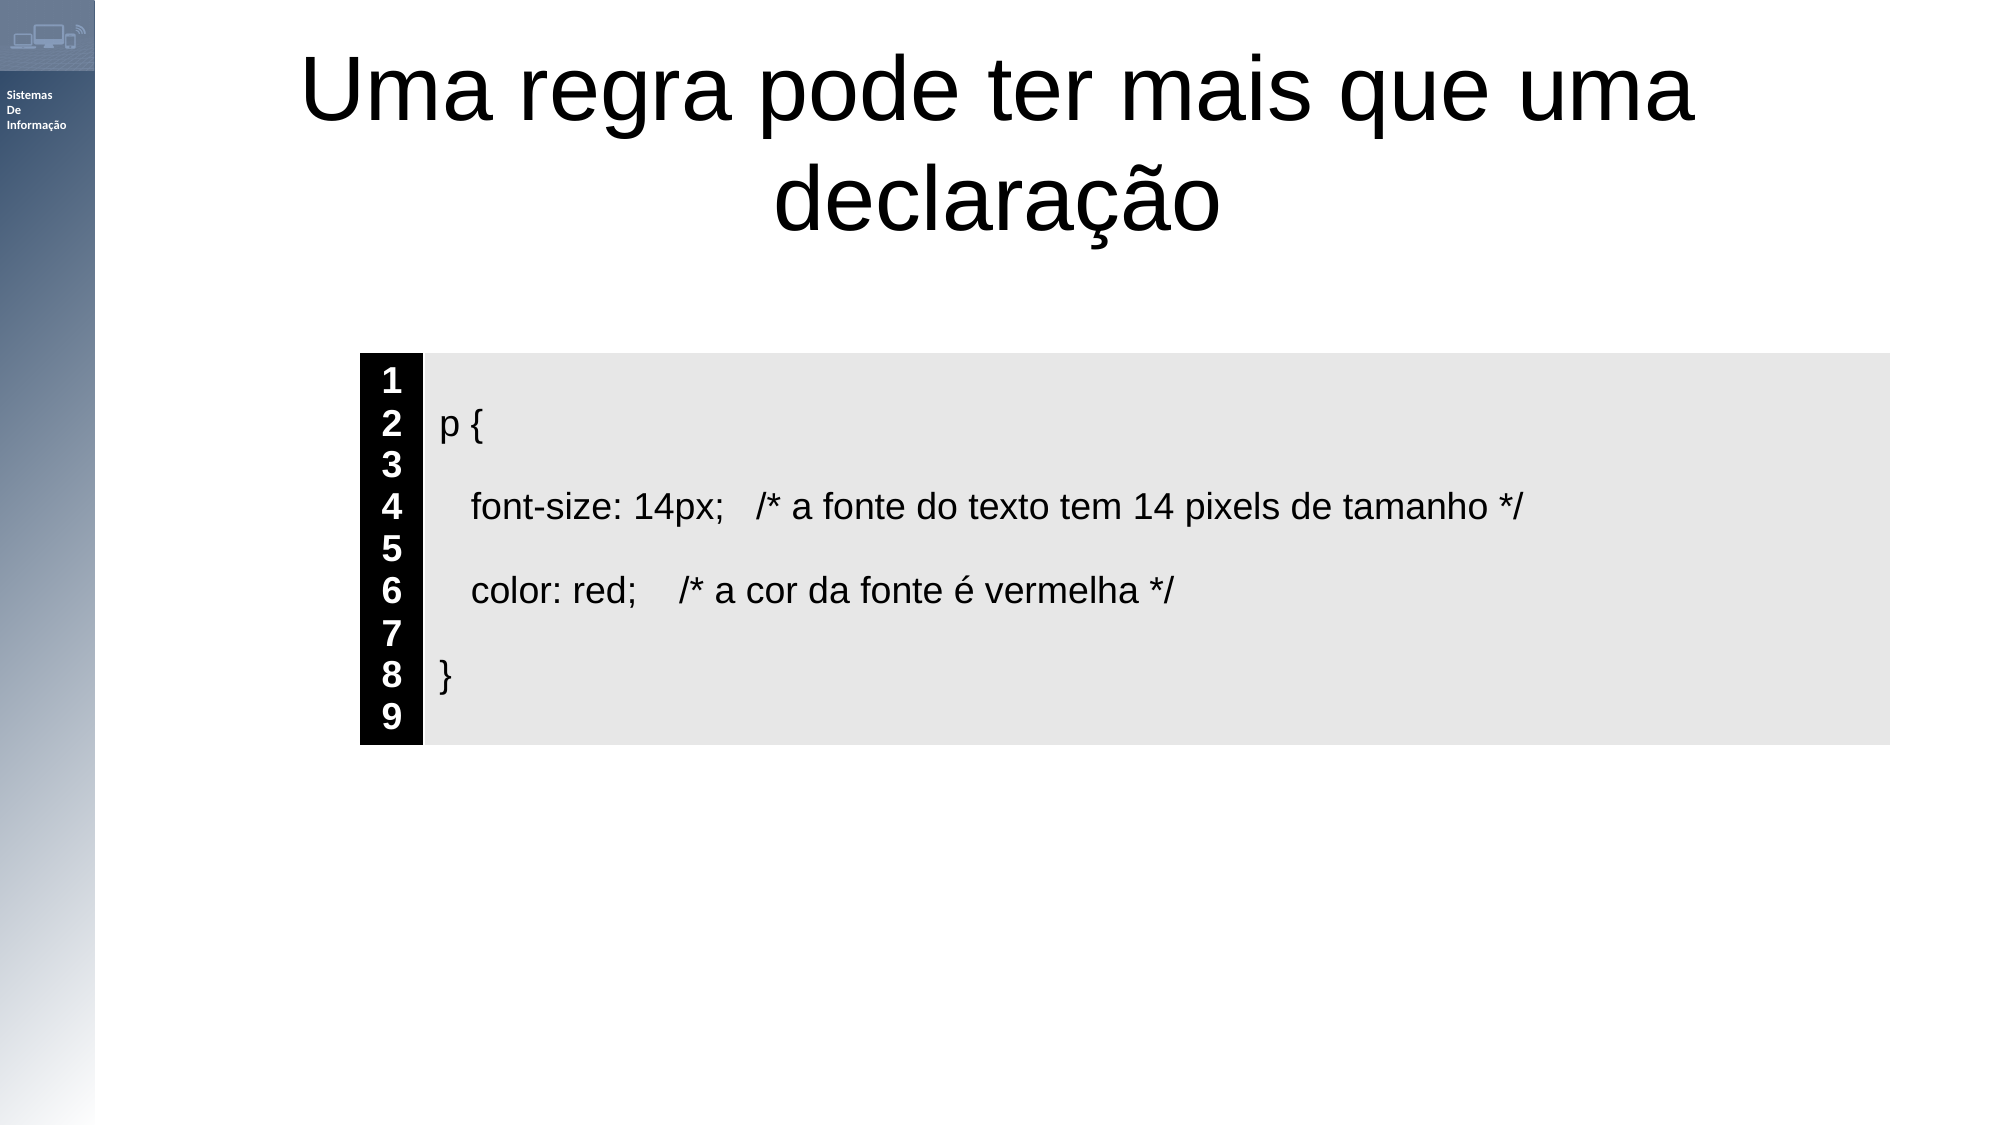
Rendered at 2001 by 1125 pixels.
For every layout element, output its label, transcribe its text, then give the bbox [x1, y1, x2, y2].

text_box Uma regra pode ter mais que uma declaração [231, 45, 1766, 233]
picture [0, 0, 95, 71]
table_header 1 2 3 4 5 6 7 8 9 [360, 353, 423, 745]
text_box [312, 262, 1688, 1005]
table_header p { font-size: 14px; /* a fonte do texto tem 14 pixels de tamanho */ color: red; /* a cor da fonte é vermelha */ } [425, 353, 1890, 745]
